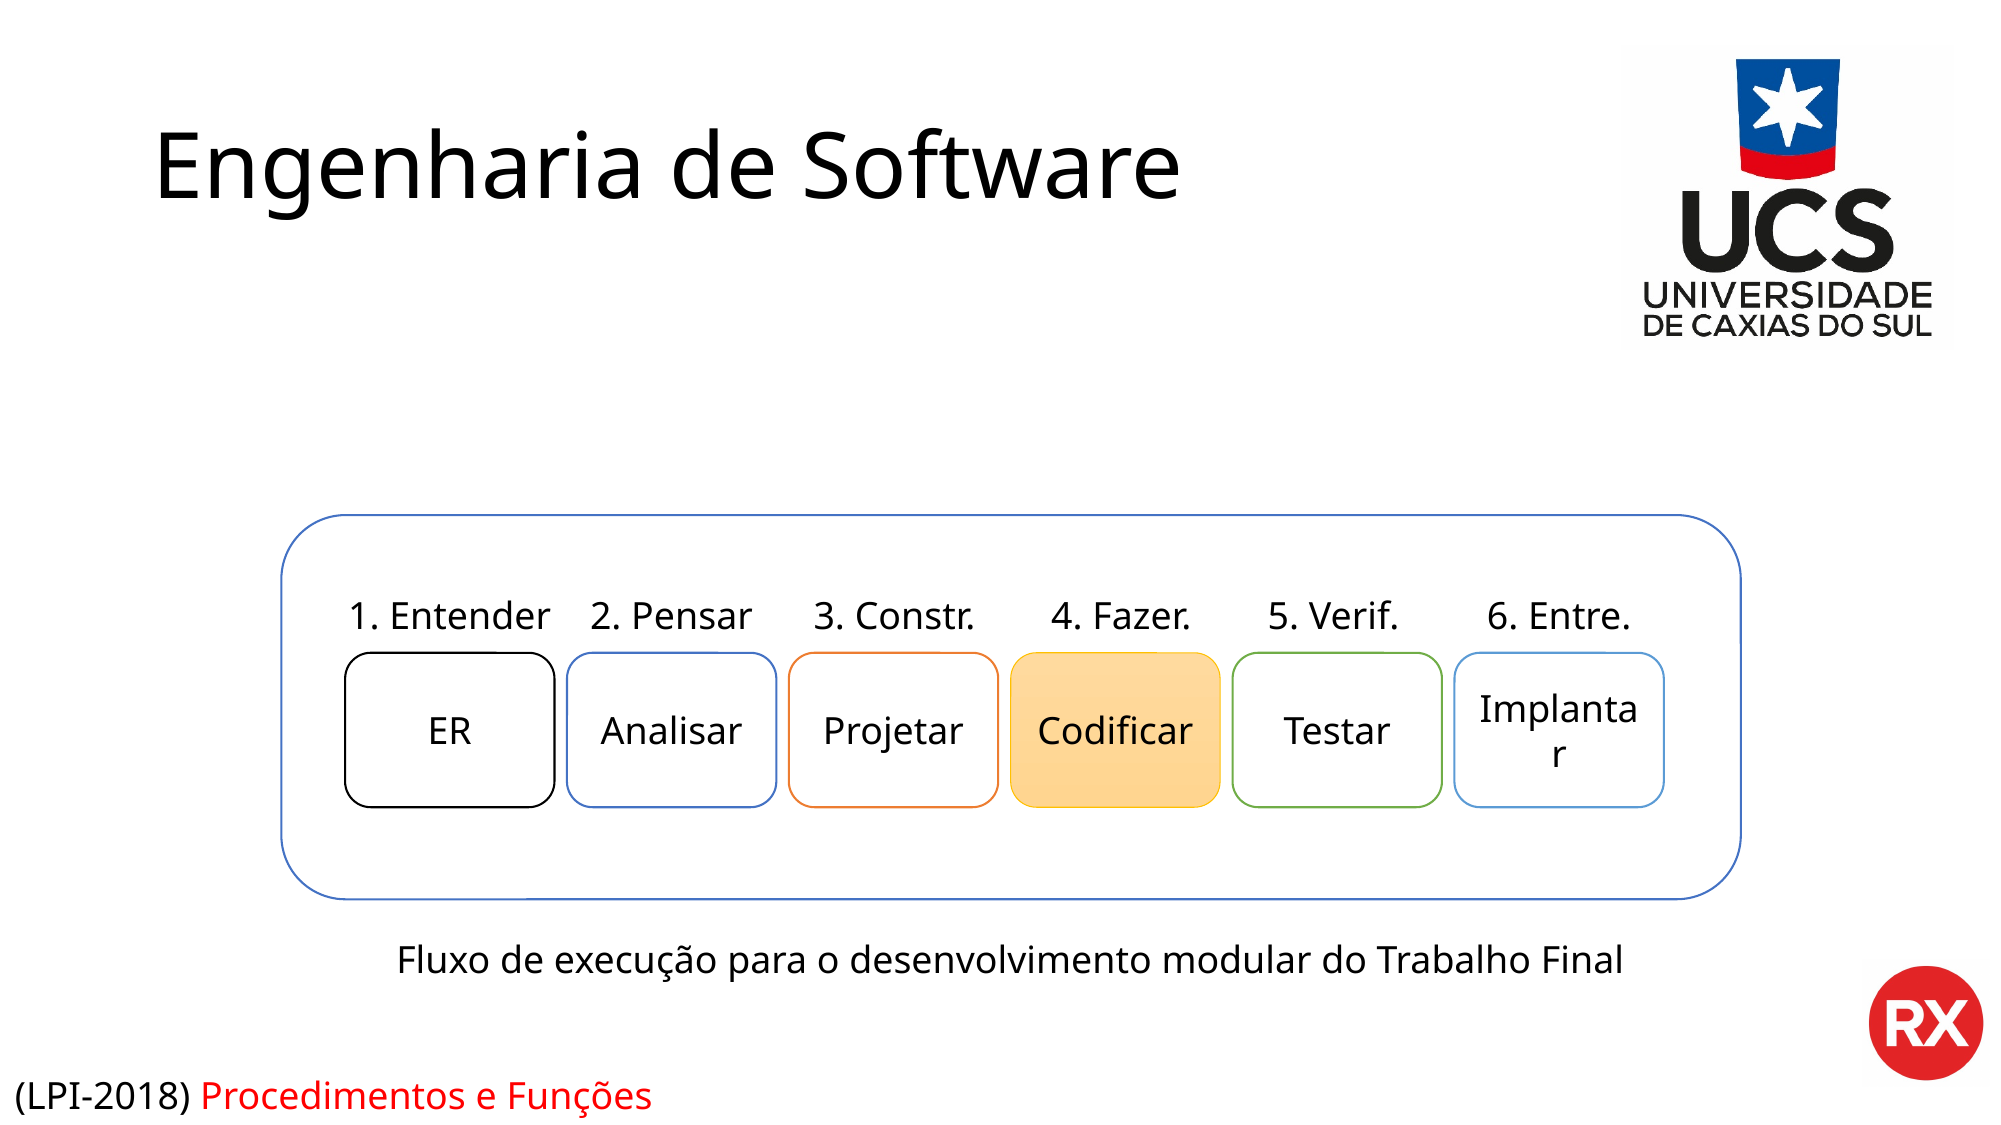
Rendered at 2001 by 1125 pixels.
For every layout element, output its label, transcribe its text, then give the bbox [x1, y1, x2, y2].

text_box ER [344, 651, 556, 809]
text_box Fluxo de execução para o desenvolvimento modular do Trabalho Final [381, 928, 1640, 989]
text_box 2. Pensar [575, 584, 768, 644]
picture [1862, 959, 1990, 1087]
text_box Codificar [1010, 652, 1221, 808]
text_box 3. Constr. [798, 584, 991, 644]
text_box [280, 514, 1742, 901]
text_box Projetar [787, 651, 1000, 809]
text_box Implantar [1453, 651, 1665, 809]
text_box 6. Entre. [1472, 584, 1647, 644]
text_box Analisar [565, 651, 778, 809]
text_box (LPI-2018) Procedimentos e Funções [0, 1064, 2000, 1125]
text_box 4. Fazer. [1036, 584, 1207, 644]
text_box Testar [1231, 651, 1443, 809]
picture [1621, 45, 1954, 351]
text_box 5. Verif. [1252, 584, 1415, 644]
title Engenharia de Software [137, 59, 1621, 278]
text_box 1. Entender [333, 584, 566, 644]
